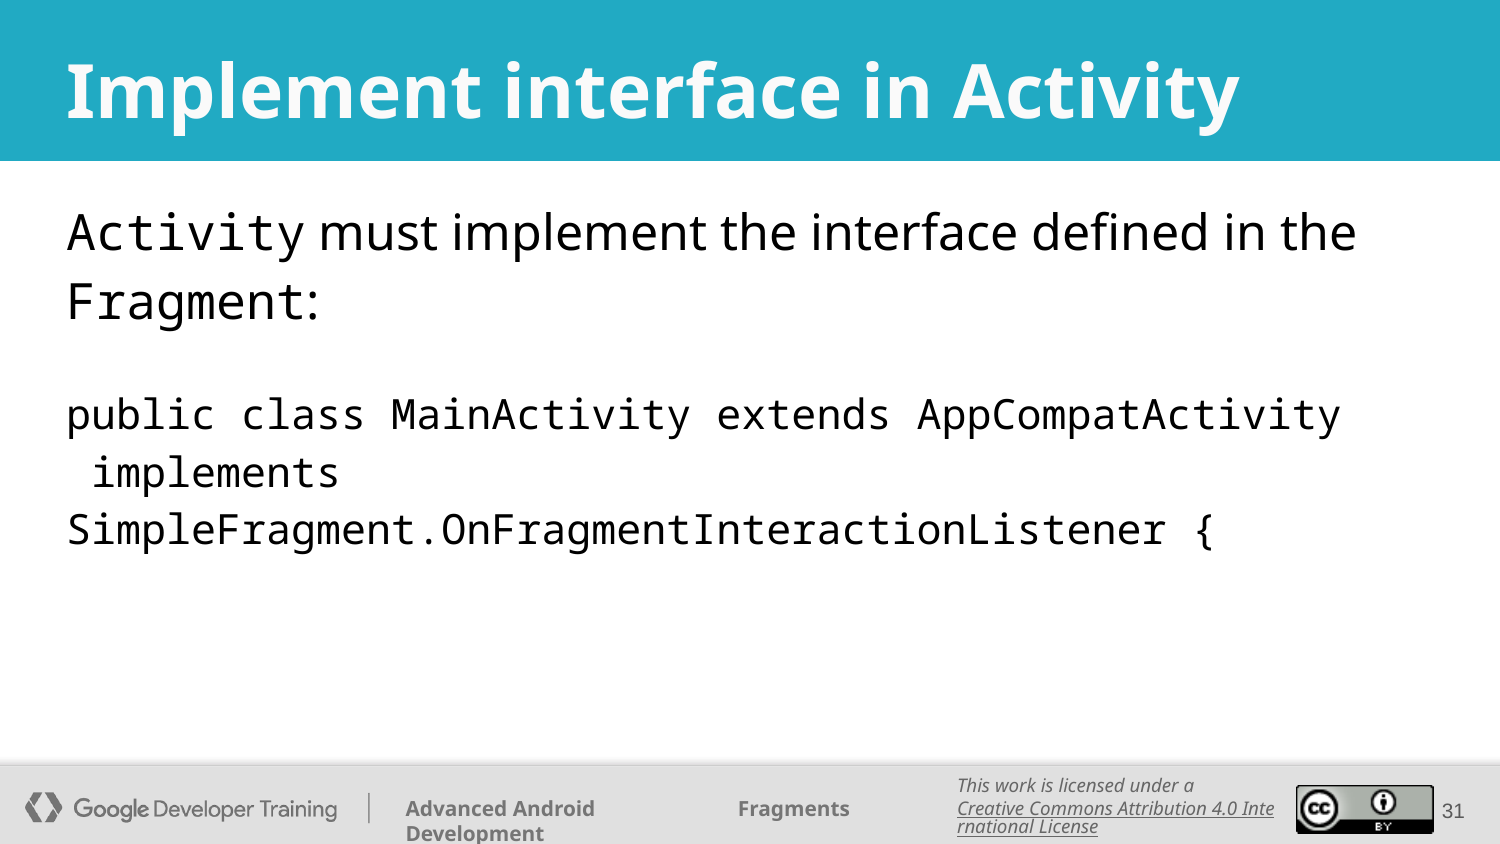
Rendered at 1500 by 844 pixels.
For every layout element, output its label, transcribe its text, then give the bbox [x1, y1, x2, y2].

title Implement interface in Activity [51, 28, 1449, 122]
slide_number ‹#› [1389, 777, 1480, 842]
text_box Activity must implement the interface defined in the Fragment: public class MainActivity extends AppCompatActivity implements SimpleFragment.OnFragmentInteractionListener { [51, 176, 1425, 752]
picture [0, 161, 1500, 844]
